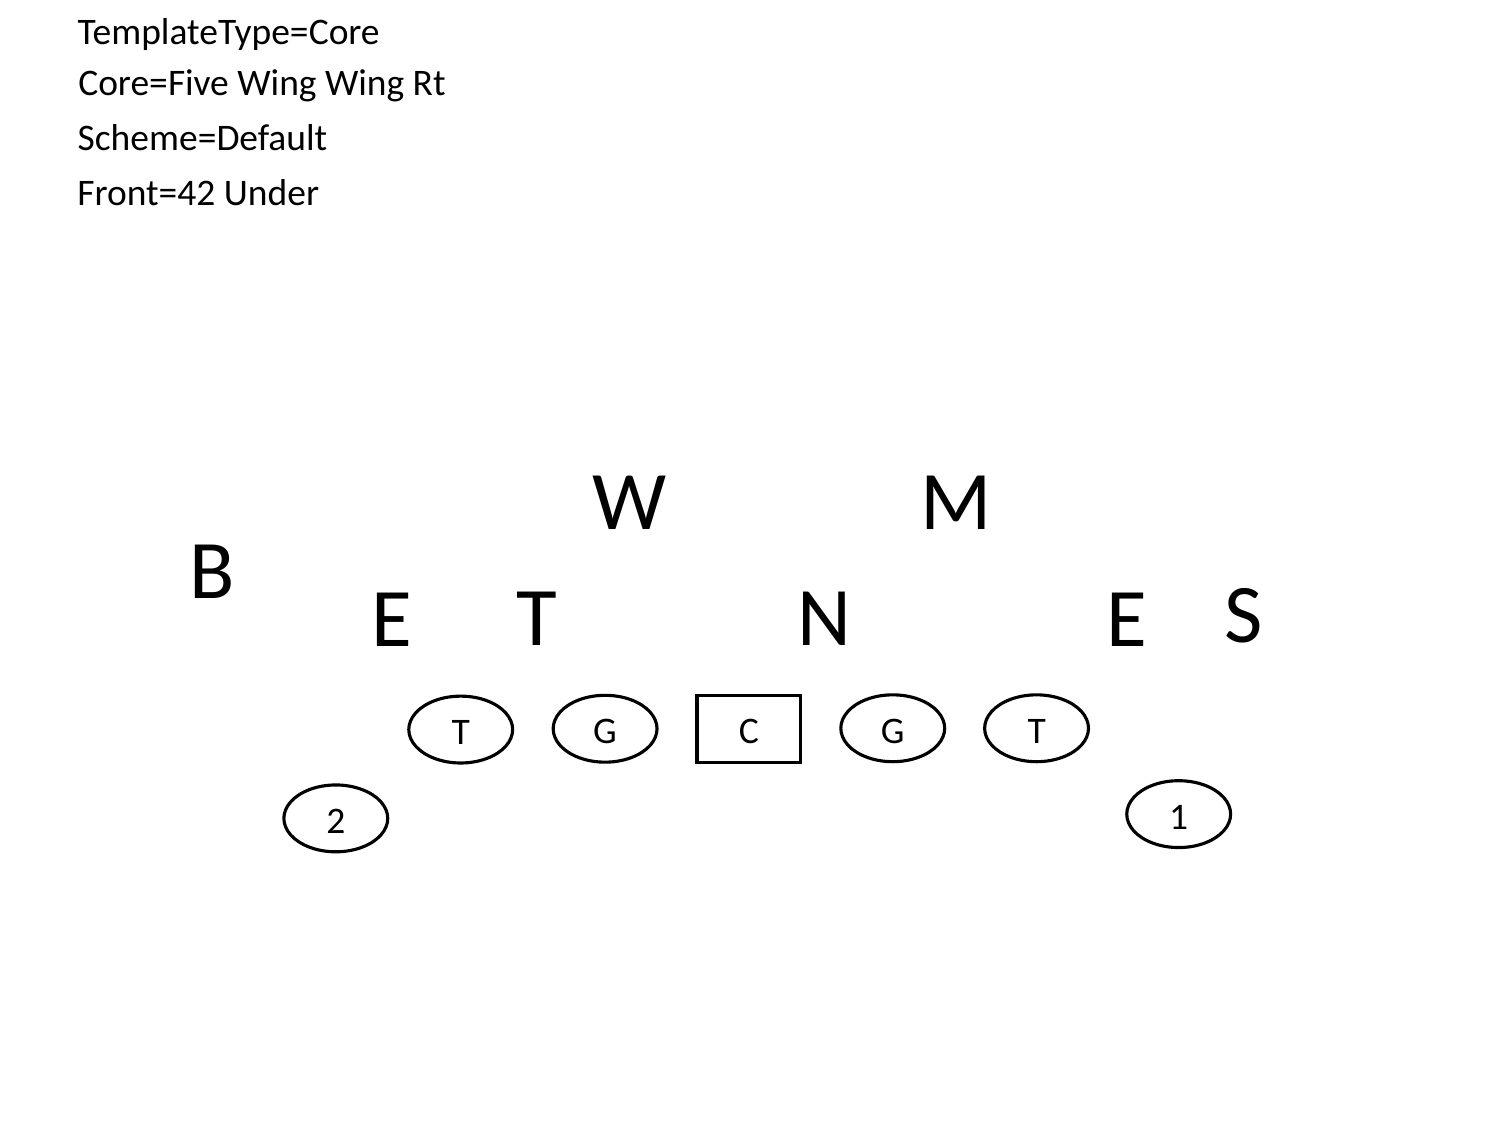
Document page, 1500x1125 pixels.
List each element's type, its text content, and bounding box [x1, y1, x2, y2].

text_box T [407, 695, 514, 765]
text_box G [552, 694, 659, 764]
text_box N [782, 554, 866, 670]
text_box T [983, 693, 1090, 763]
text_box T [501, 554, 573, 670]
text_box B [175, 508, 251, 623]
text_box G [839, 693, 946, 763]
text_box M [906, 438, 1008, 554]
text_box Core=Five Wing Wing Rt [63, 50, 461, 111]
text_box E [1091, 555, 1163, 671]
text_box C [696, 694, 802, 763]
text_box Scheme=Default [62, 105, 343, 166]
text_box TemplateType=Core [62, 0, 395, 60]
text_box 1 [1125, 779, 1232, 849]
text_box Front=42 Under [62, 166, 335, 221]
text_box W [578, 438, 682, 554]
text_box E [356, 555, 428, 671]
text_box S [1210, 551, 1279, 667]
text_box 2 [282, 783, 389, 853]
